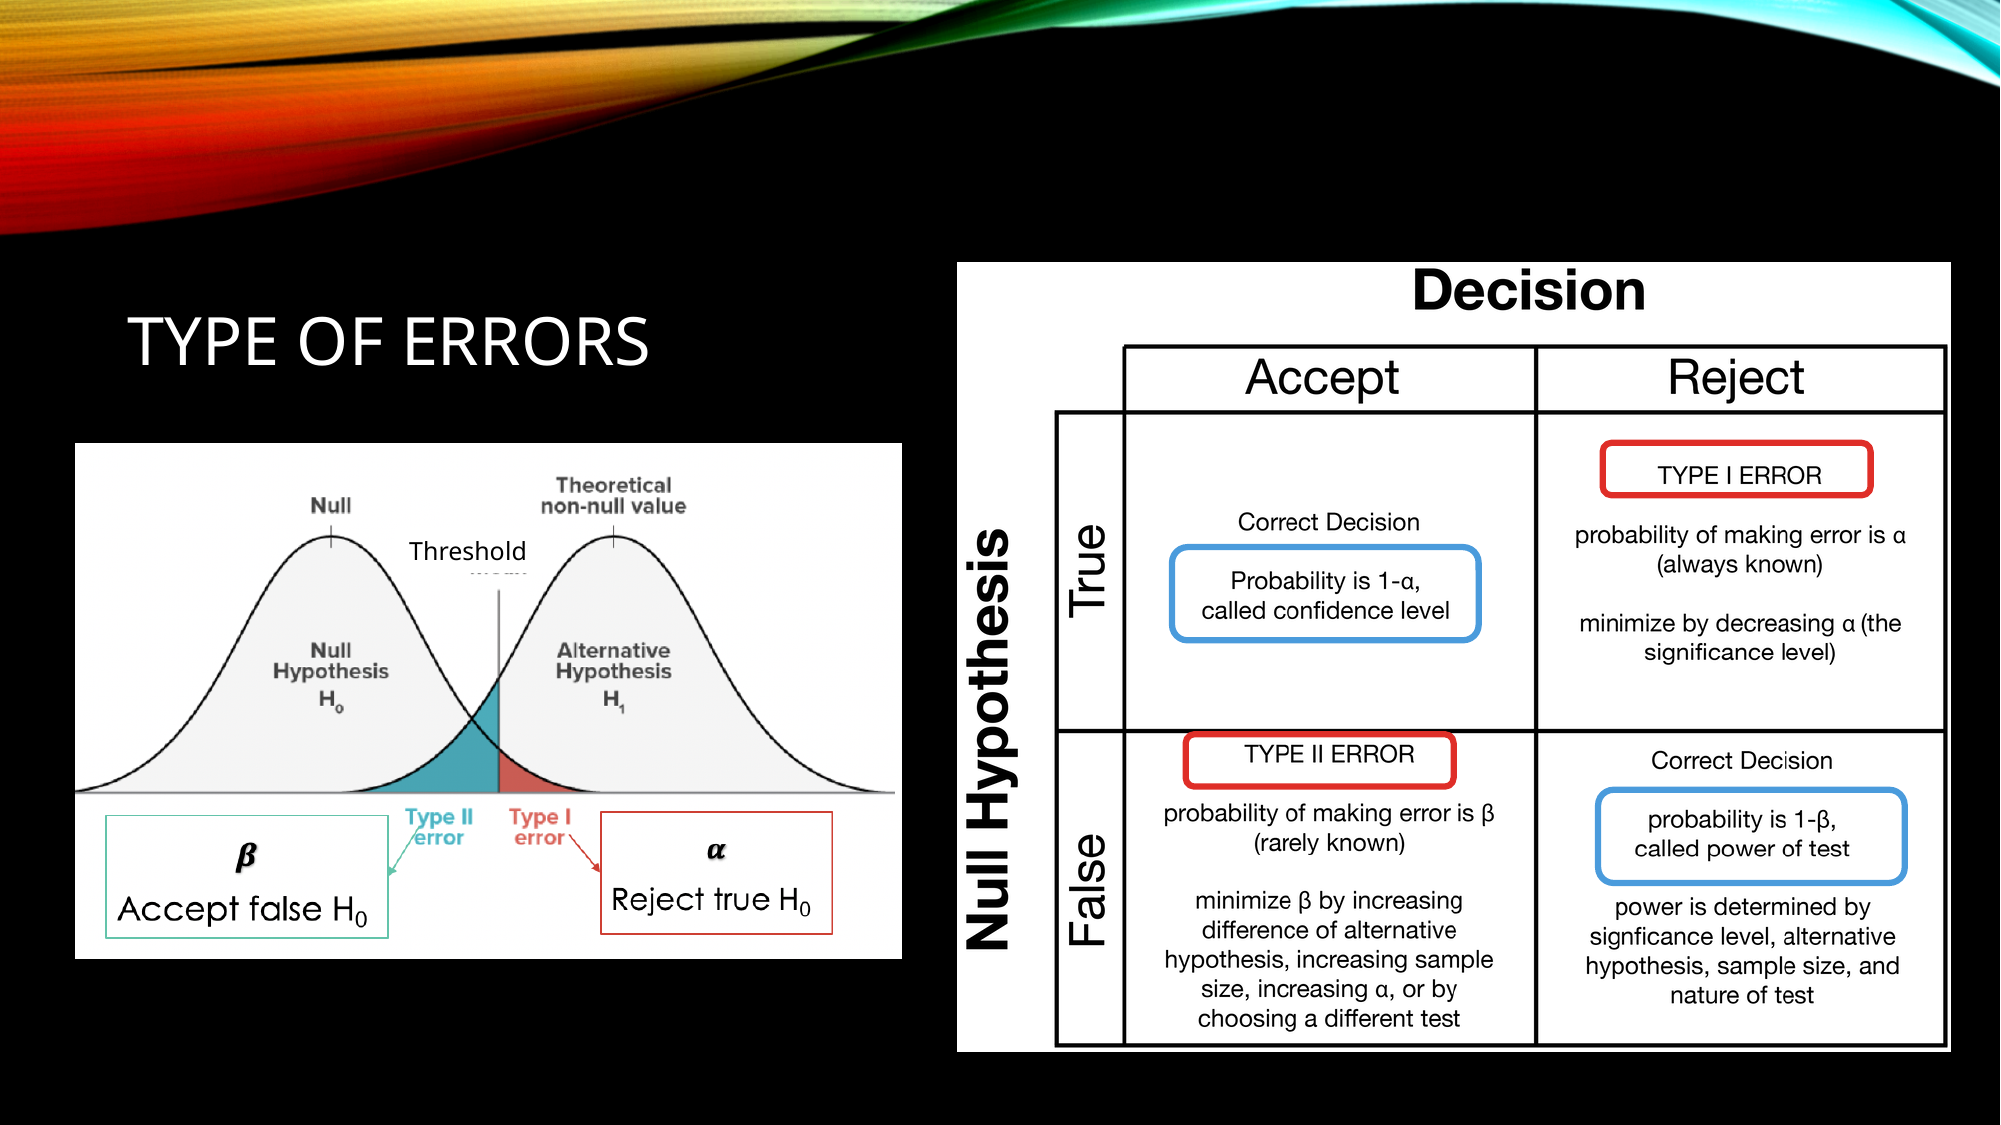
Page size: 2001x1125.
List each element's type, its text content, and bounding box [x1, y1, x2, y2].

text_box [956, 262, 1951, 1053]
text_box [74, 443, 902, 959]
text_box [0, 237, 2000, 1125]
title Type of errors [112, 237, 765, 388]
picture [0, 0, 2000, 237]
